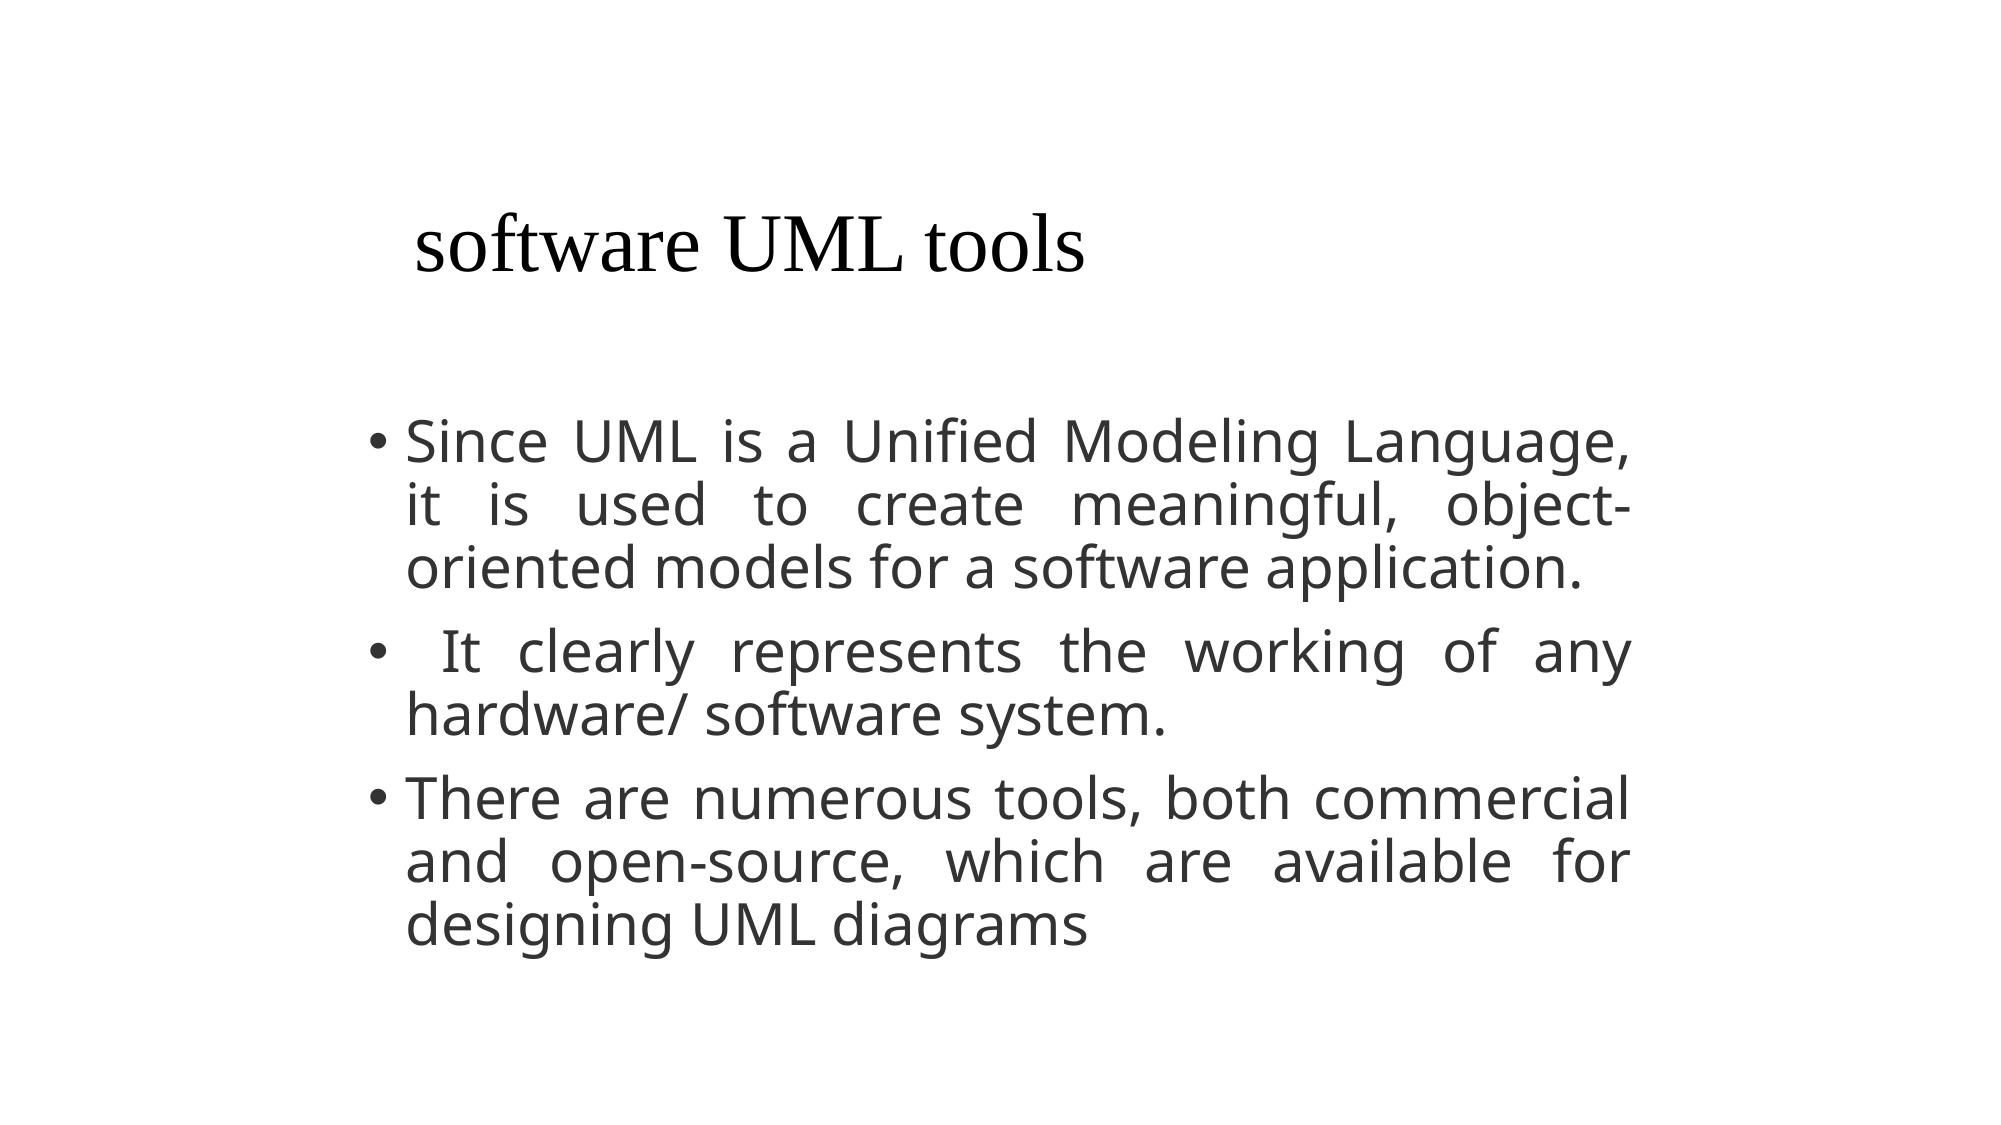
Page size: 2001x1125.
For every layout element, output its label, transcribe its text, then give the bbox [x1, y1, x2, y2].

title software UML tools [399, 135, 1694, 354]
list Since UML is a Unified Modeling Language, it is used to create meaningful, object-oriented models for a software application. It clearly represents the working of any hardware/ software system. There are numerous tools, both commercial and open-source, which are available for designing UML diagrams [353, 404, 1647, 1119]
